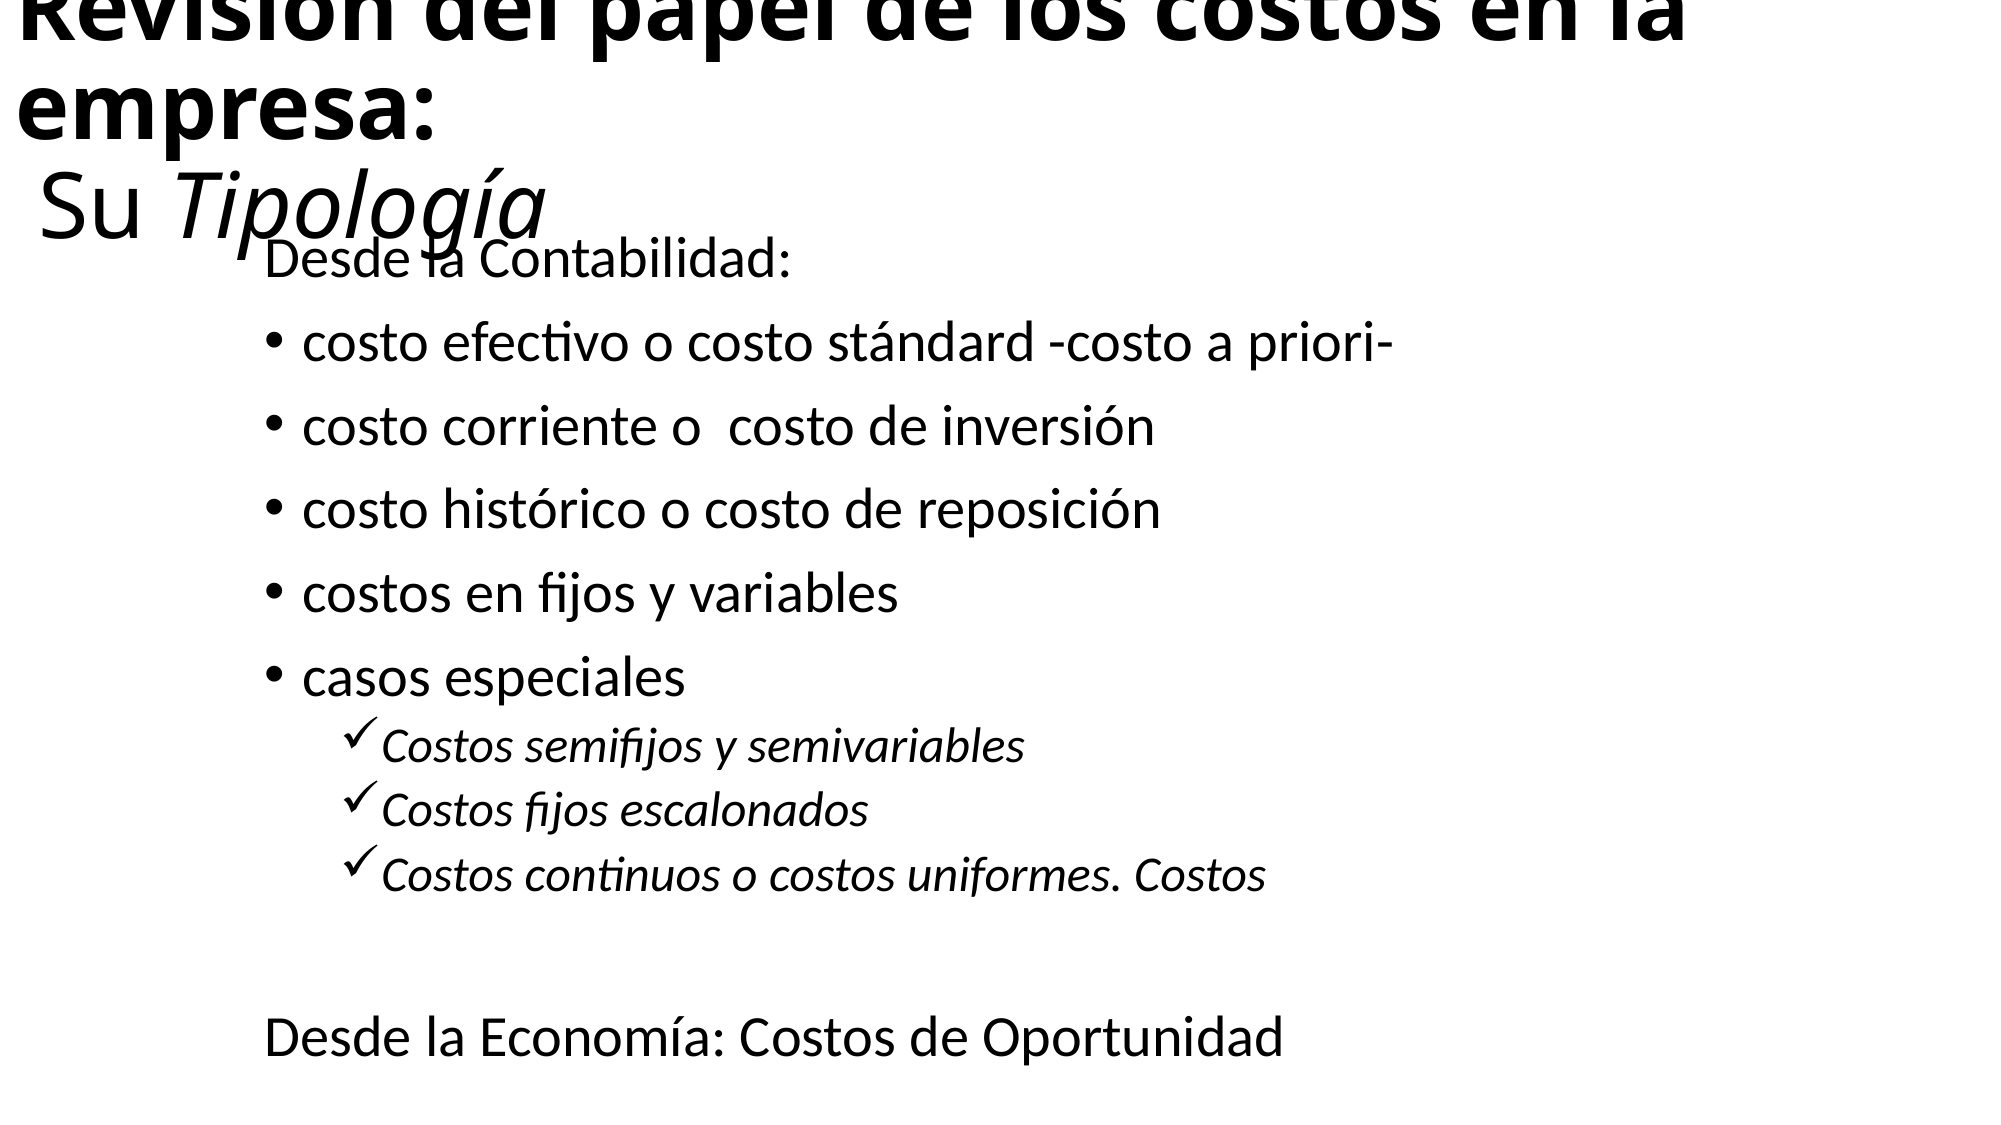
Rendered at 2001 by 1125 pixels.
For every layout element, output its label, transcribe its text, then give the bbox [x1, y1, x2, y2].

list Desde la Contabilidad: costo efectivo o costo stándard -costo a priori- costo corriente o costo de inversión costo histórico o costo de reposición costos en fijos y variables casos especiales Costos semifijos y semivariables Costos fijos escalonados Costos continuos o costos uniformes. Costos Desde la Economía: Costos de Oportunidad [249, 220, 1750, 1125]
title Revisión del papel de los costos en la empresa: Su Tipología [0, 0, 2000, 227]
